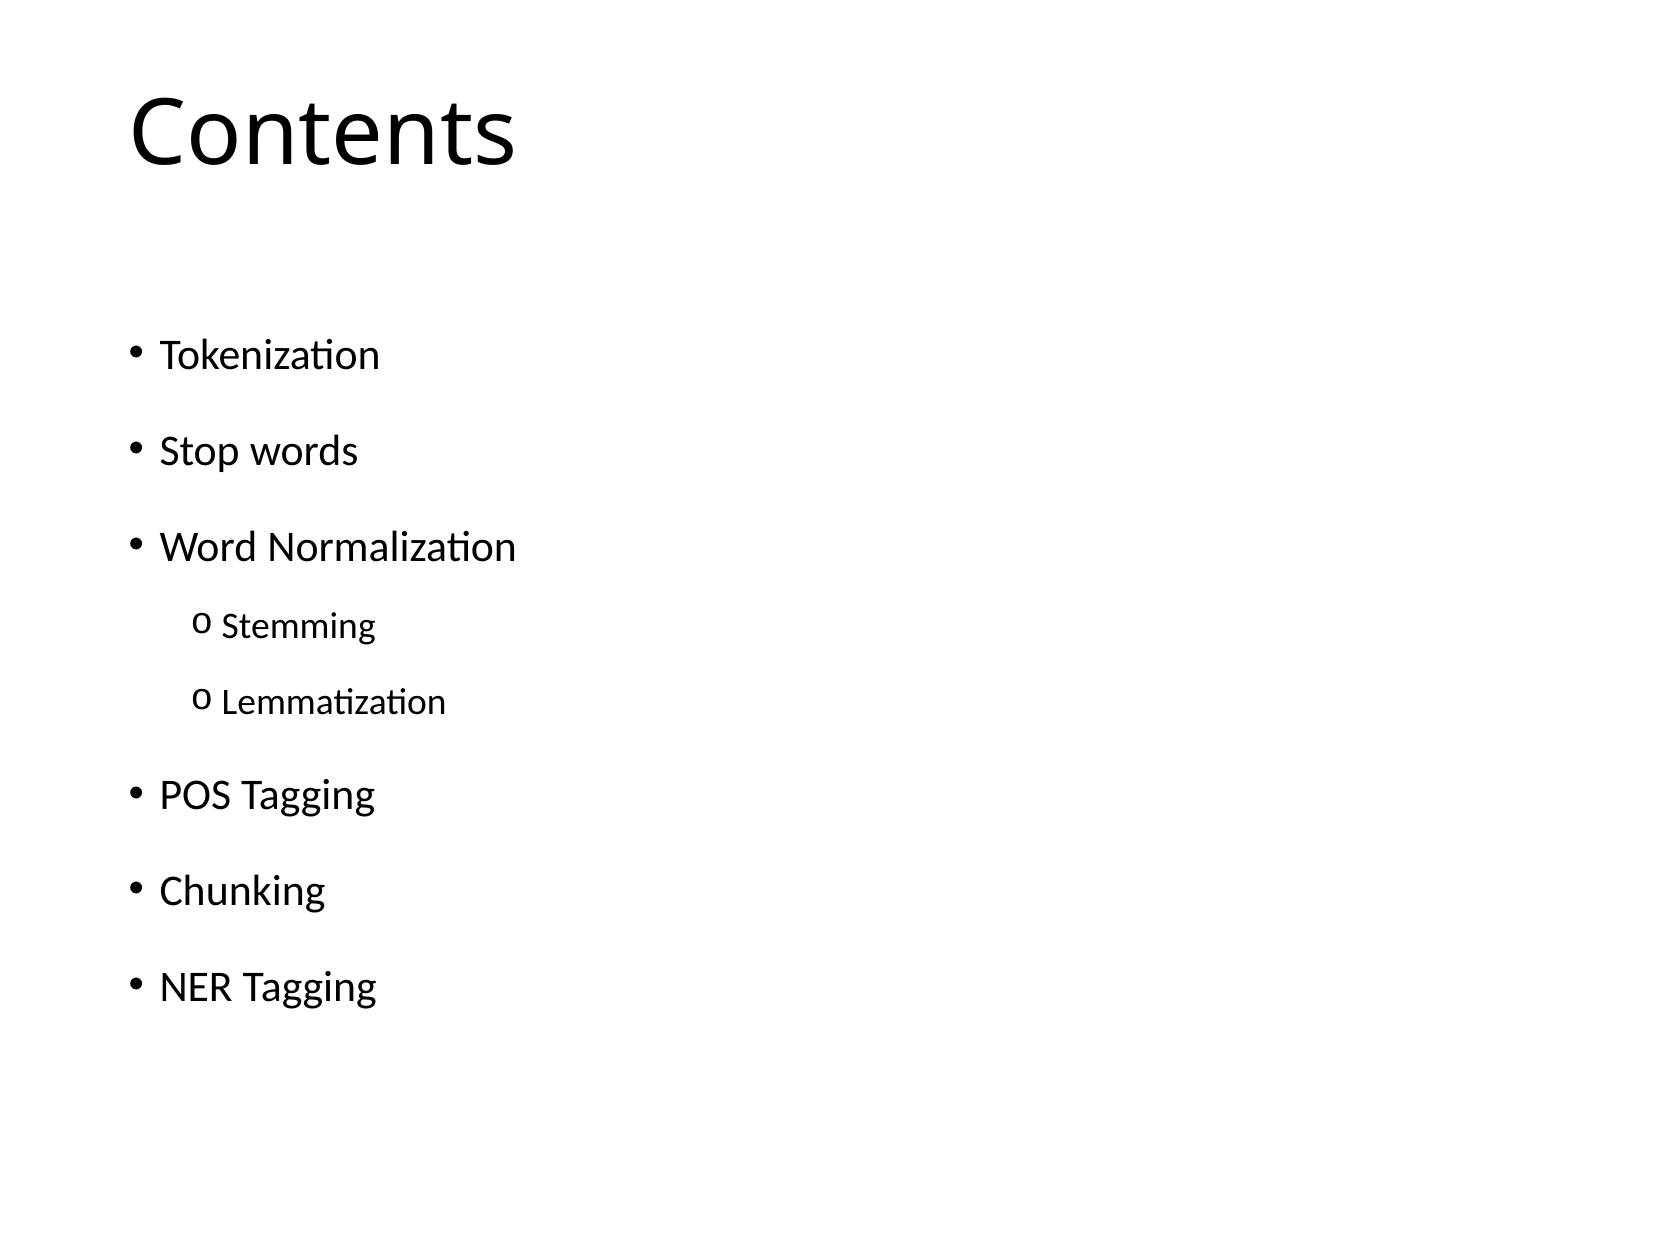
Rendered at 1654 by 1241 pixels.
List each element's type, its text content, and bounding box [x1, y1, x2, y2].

title Contents [113, 66, 1540, 204]
list Tokenization Stop words Word Normalization Stemming Lemmatization POS Tagging Chunking NER Tagging [113, 291, 1540, 1175]
